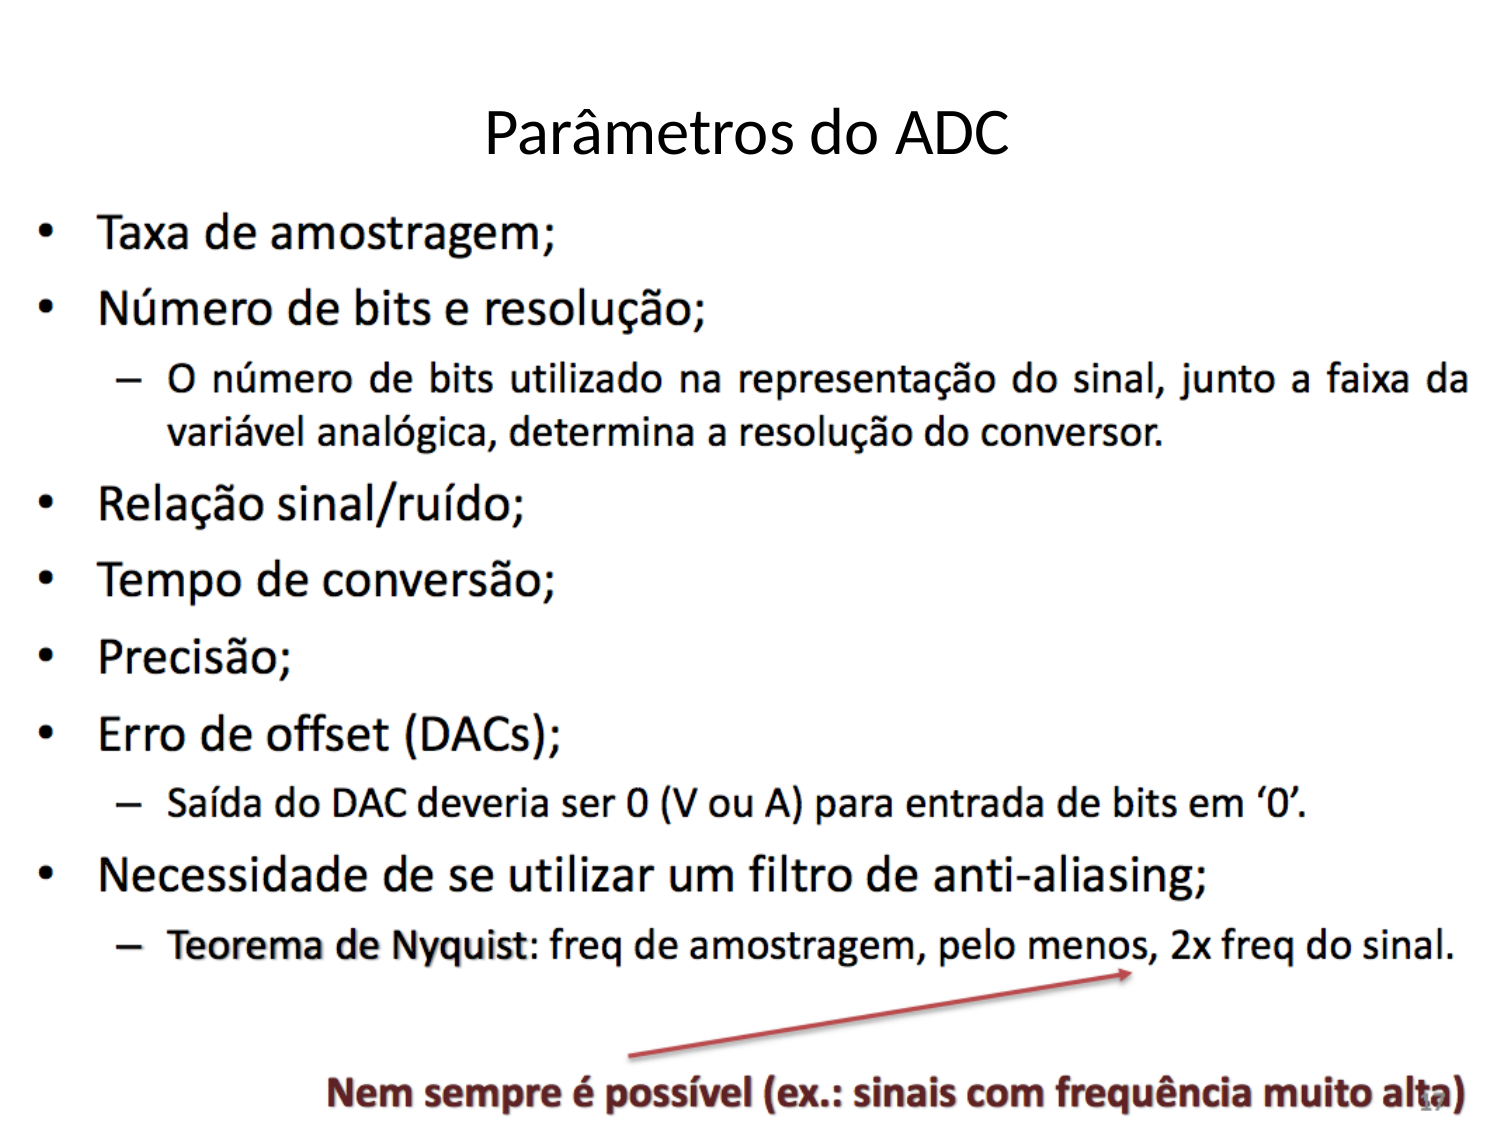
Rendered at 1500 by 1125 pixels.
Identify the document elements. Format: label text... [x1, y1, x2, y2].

picture [0, 179, 1500, 1125]
text_box Parâmetros do ADC [469, 80, 1026, 176]
